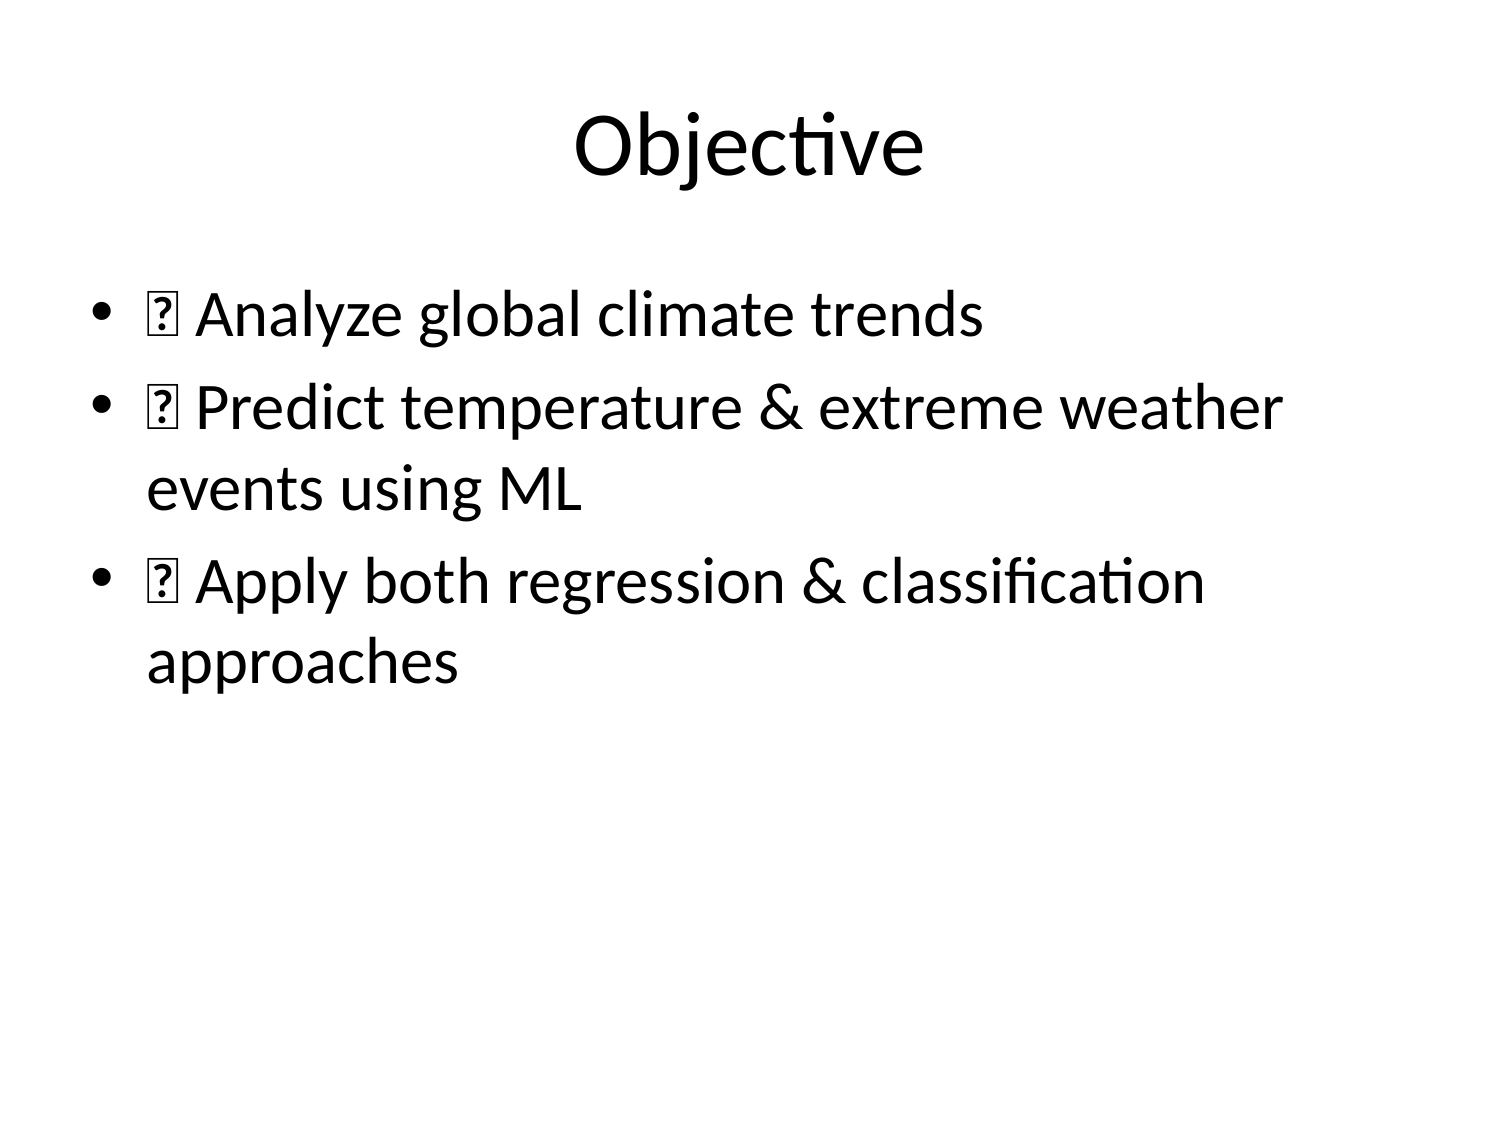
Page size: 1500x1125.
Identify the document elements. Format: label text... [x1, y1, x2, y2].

list 🎯 Analyze global climate trends 🎯 Predict temperature & extreme weather events using ML 🎯 Apply both regression & classification approaches [75, 262, 1425, 1005]
title Objective [75, 45, 1425, 233]
